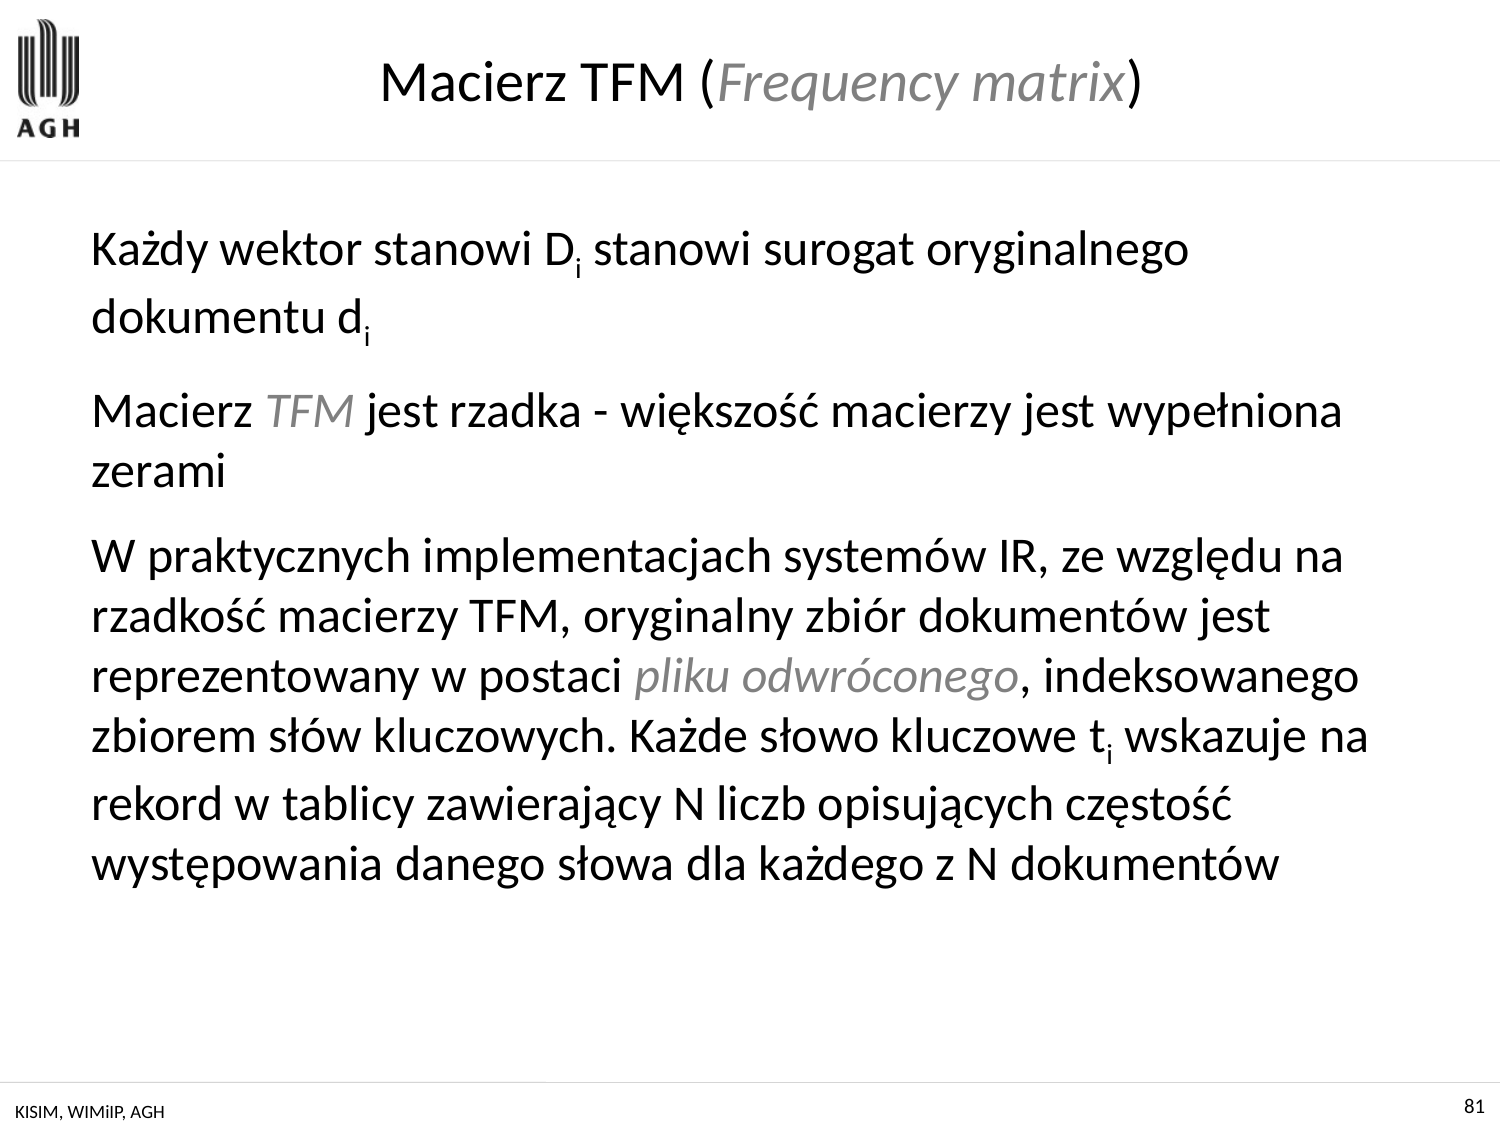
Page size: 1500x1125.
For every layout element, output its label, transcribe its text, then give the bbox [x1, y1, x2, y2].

title Macierz TFM (Frequency matrix) [147, 30, 1377, 126]
picture [17, 19, 79, 138]
footer KISIM, WIMiIP, AGH [0, 1092, 476, 1125]
list Każdy wektor stanowi Di stanowi surogat oryginalnego dokumentu di Macierz TFM jest rzadka - większość macierzy jest wypełniona zerami W praktycznych implementacjach systemów IR, ze względu na rzadkość macierzy TFM, oryginalny zbiór dokumentów jest reprezentowany w postaci pliku odwróconego, indeksowanego zbiorem słów kluczowych. Każde słowo kluczowe ti wskazuje na rekord w tablicy zawierający N liczb opisujących częstość występowania danego słowa dla każdego z N dokumentów [76, 207, 1428, 1048]
